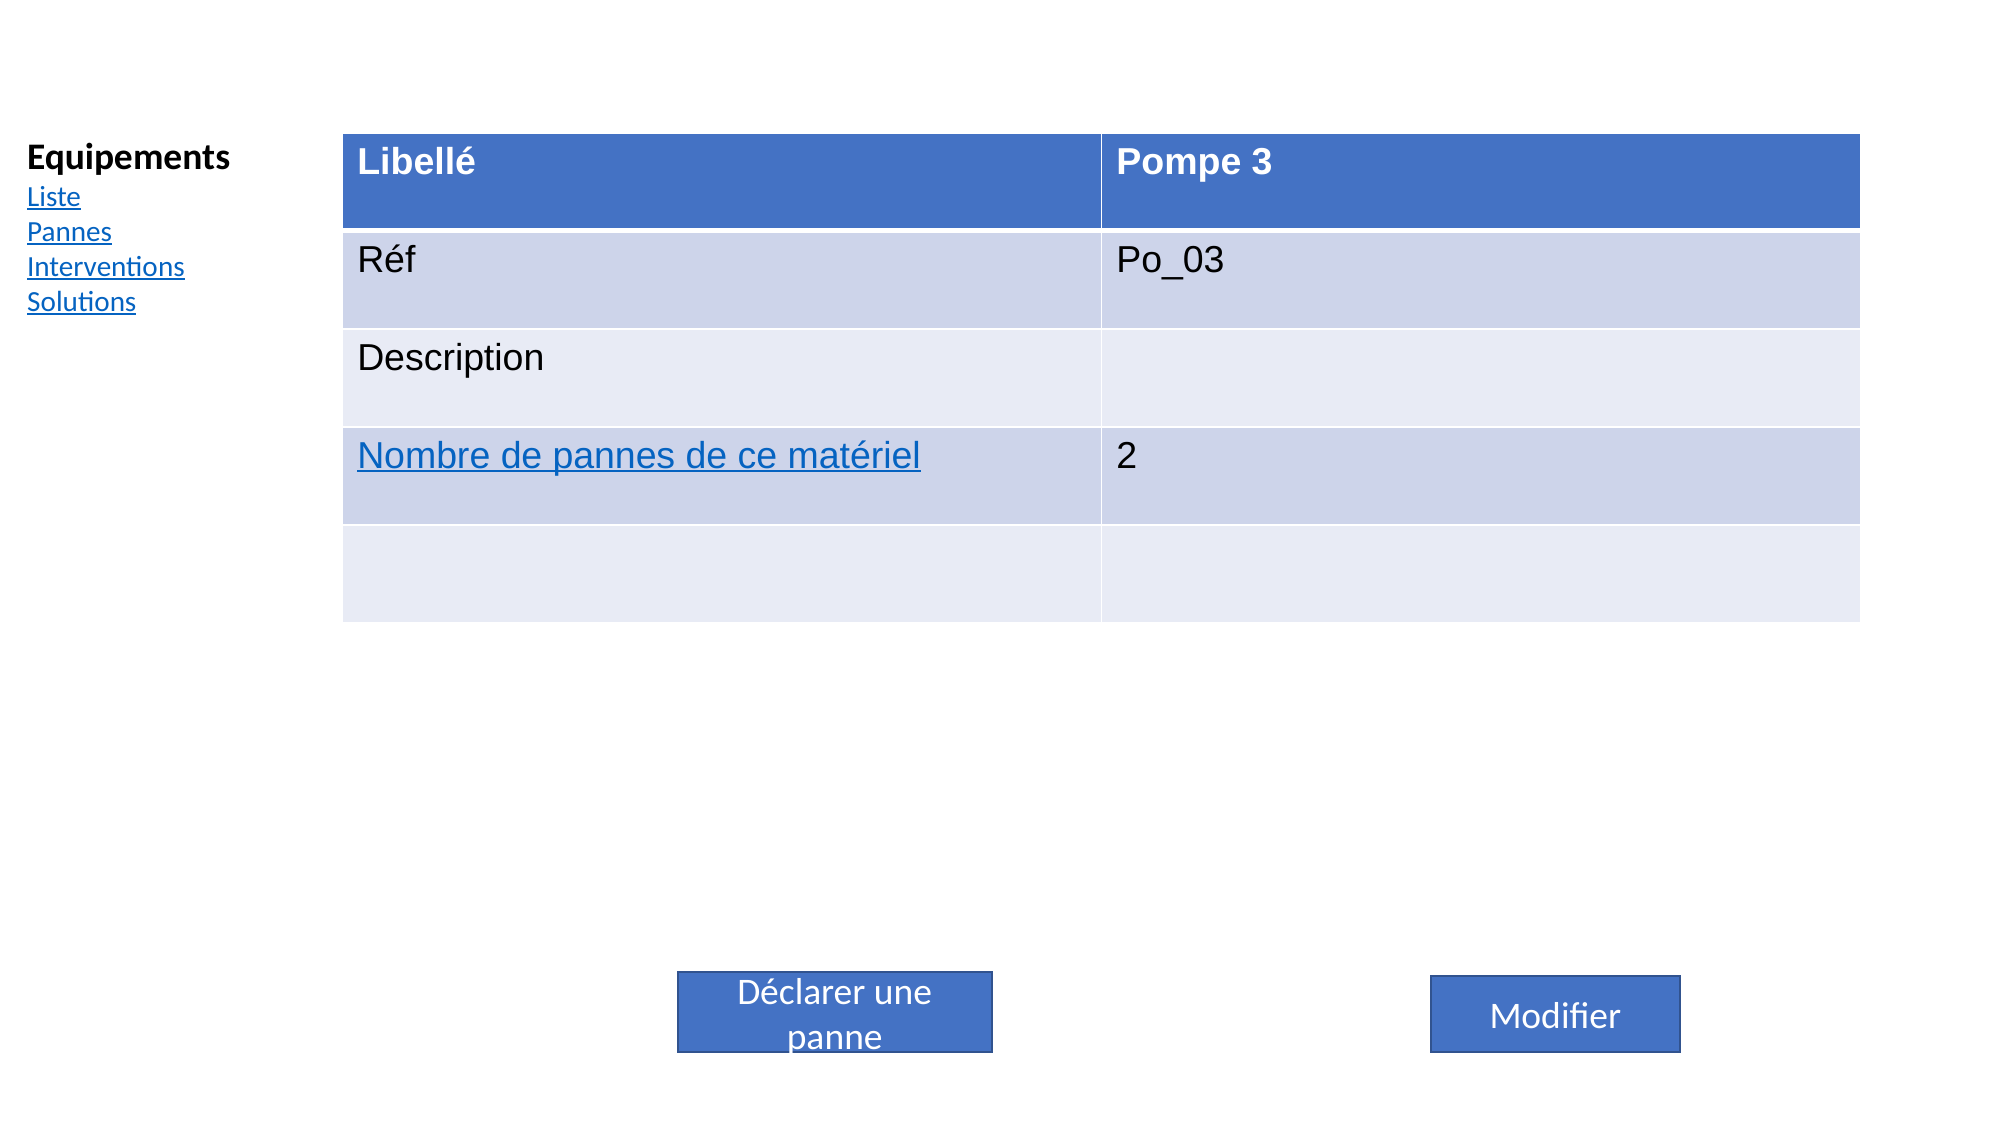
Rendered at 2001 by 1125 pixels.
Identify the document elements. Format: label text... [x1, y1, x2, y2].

table_cell Réf [400, 233, 1101, 328]
table_header Libellé [400, 134, 1101, 228]
table_cell 2 [1102, 428, 1860, 524]
table_cell [1102, 526, 1860, 622]
table_cell [343, 526, 1101, 622]
text_box Equipements Liste Pannes Interventions Solutions [12, 124, 400, 398]
table_cell [1102, 330, 1860, 426]
table_header Pompe 3 [1102, 134, 1860, 228]
table_cell Nombre de pannes de ce matériel [343, 428, 1101, 524]
text_box Modifier [1430, 975, 1680, 1052]
table_cell Description [343, 330, 1101, 426]
text_box Déclarer une panne [677, 971, 992, 1052]
table_cell Po_03 [1102, 233, 1860, 328]
